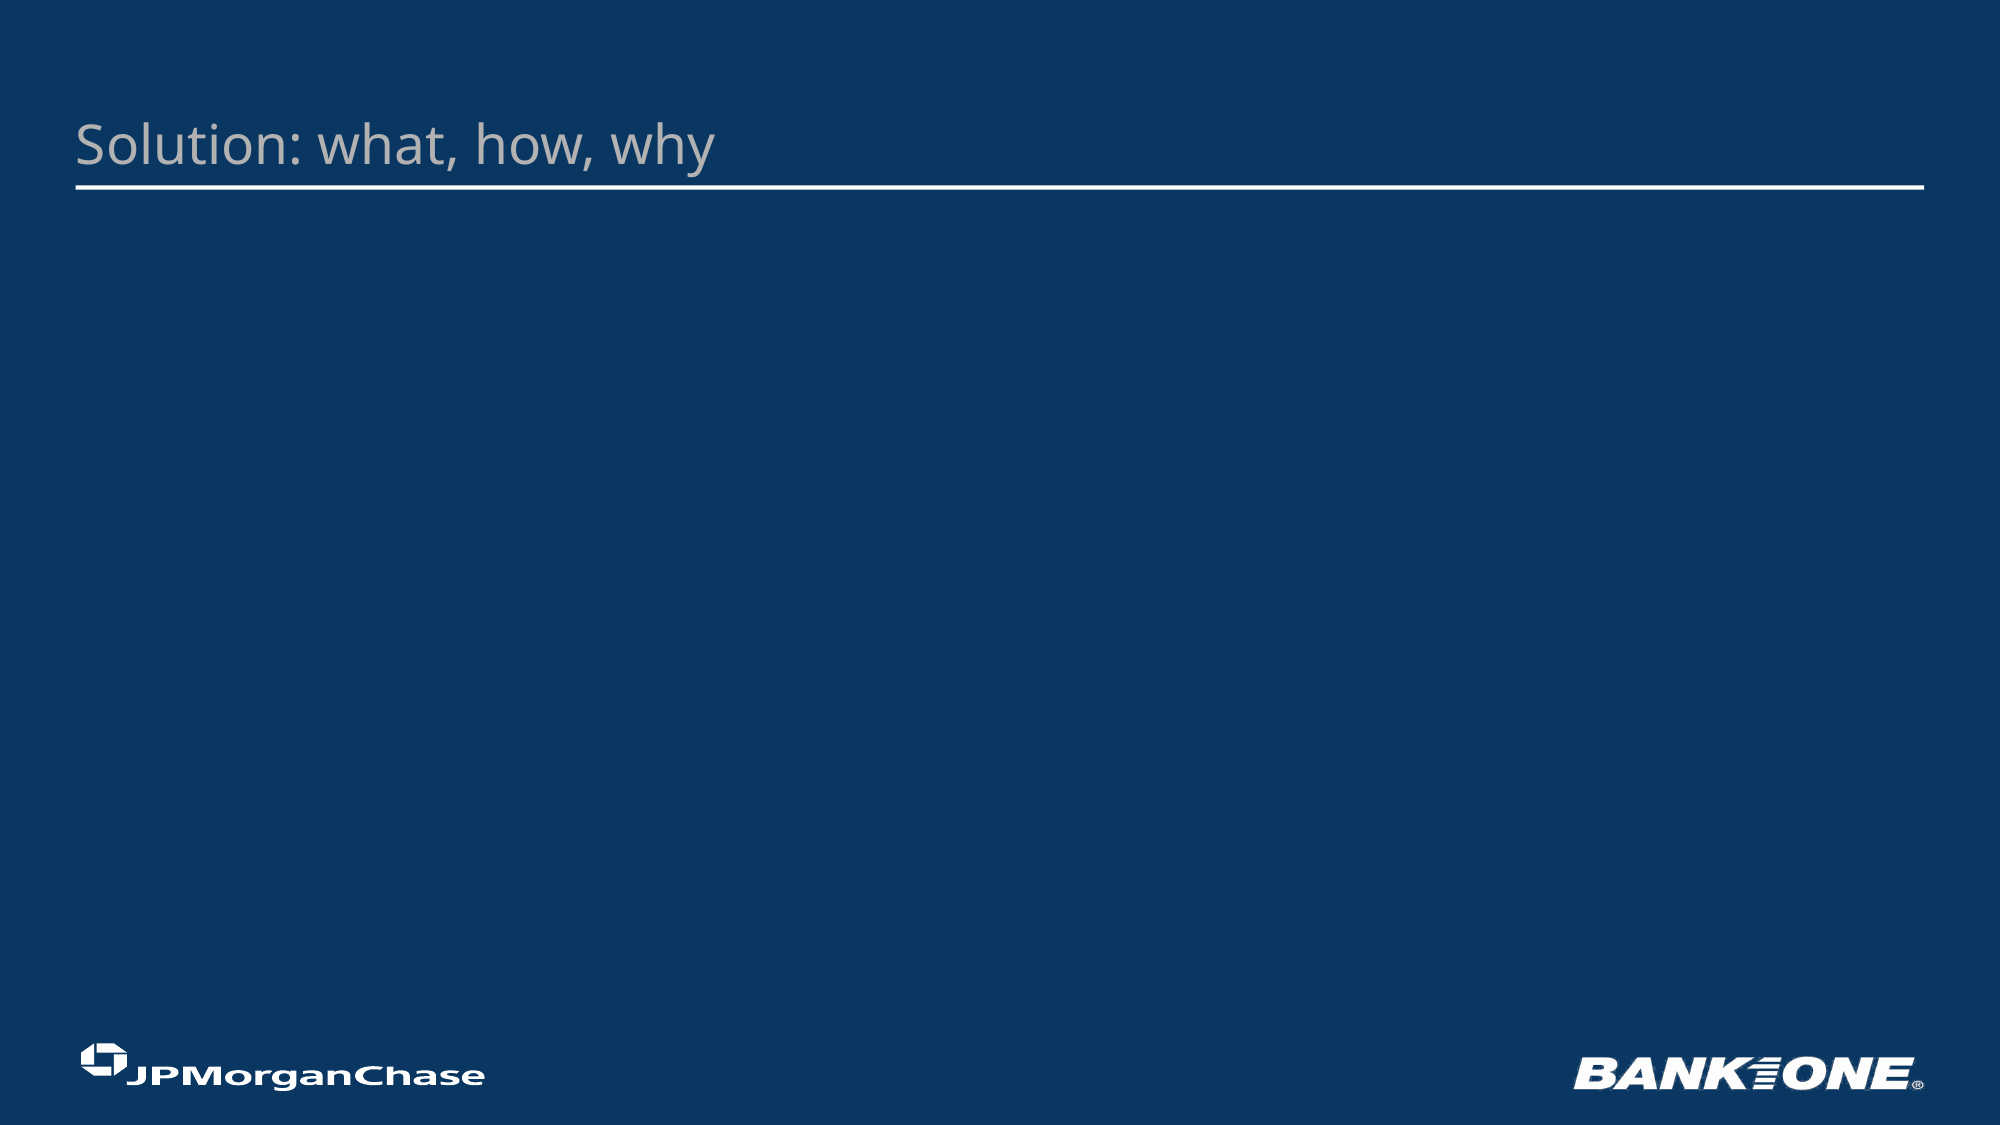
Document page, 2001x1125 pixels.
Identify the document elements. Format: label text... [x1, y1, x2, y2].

title Solution: what, how, why [75, 117, 1925, 176]
picture [1572, 1056, 1927, 1091]
